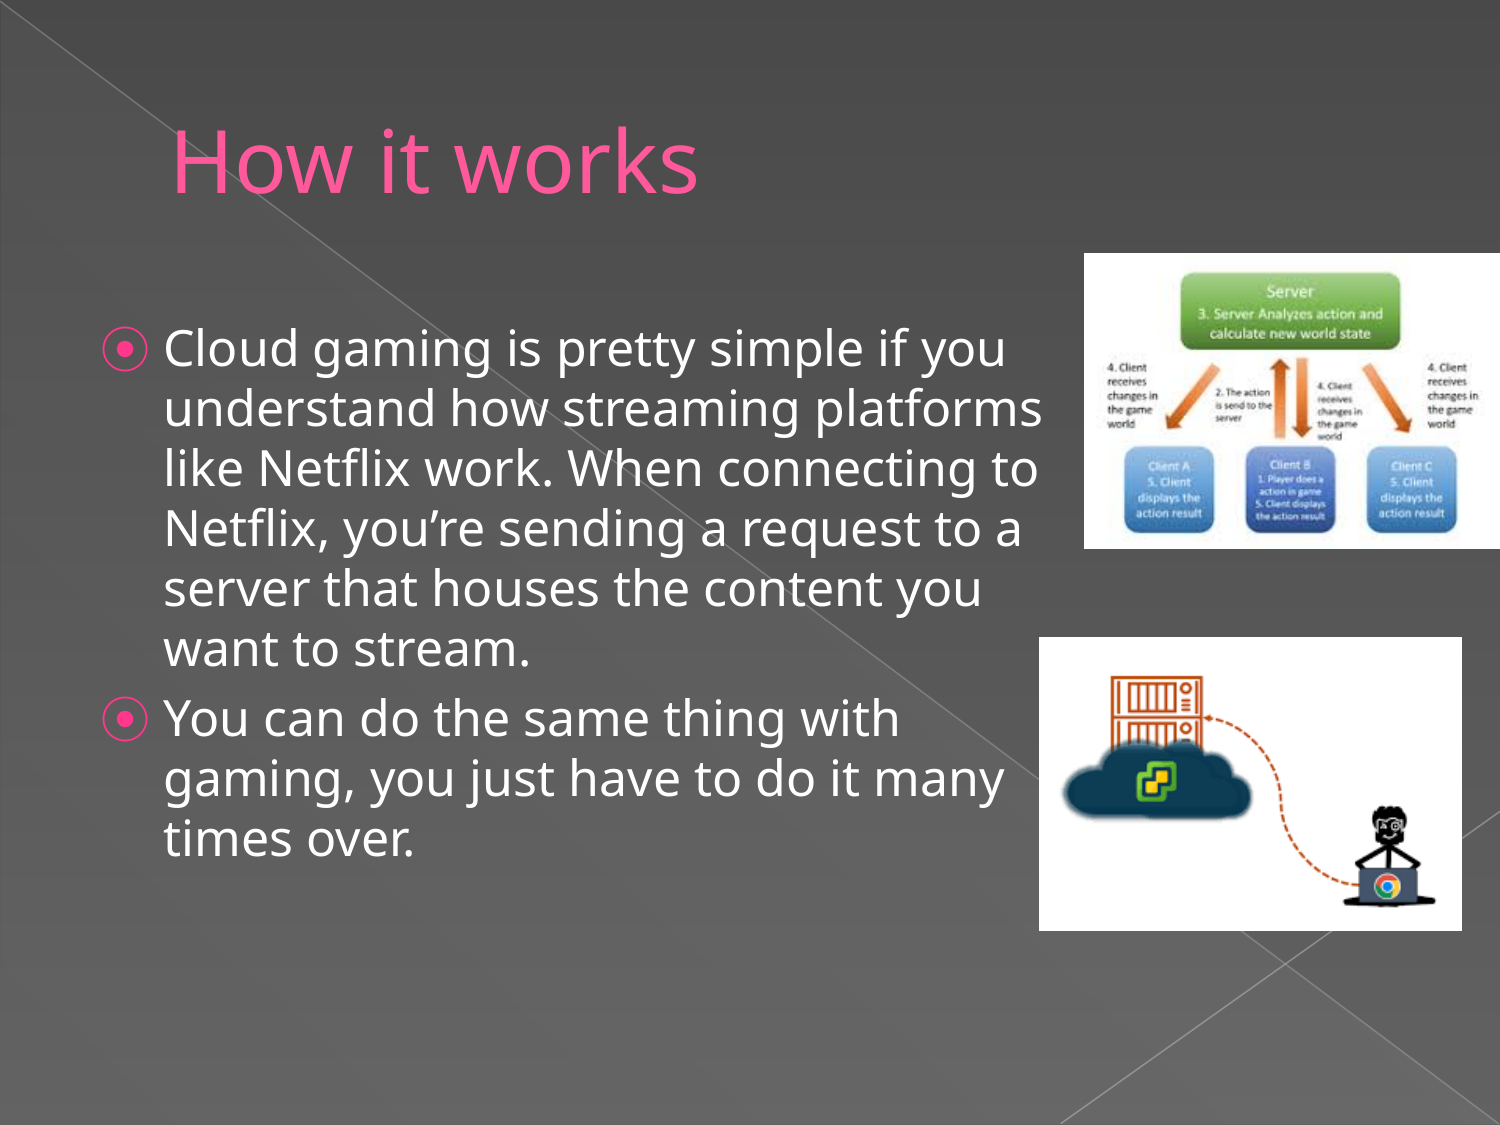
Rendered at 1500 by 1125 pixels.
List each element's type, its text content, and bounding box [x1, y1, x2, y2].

list Cloud gaming is pretty simple if you understand how streaming platforms like Netflix work. When connecting to Netflix, you’re sending a request to a server that houses the content you want to stream. You can do the same thing with gaming, you just have to do it many times over. [75, 308, 1090, 1087]
picture [1084, 253, 1500, 549]
picture [1039, 637, 1462, 931]
title How it works [75, 43, 1425, 274]
